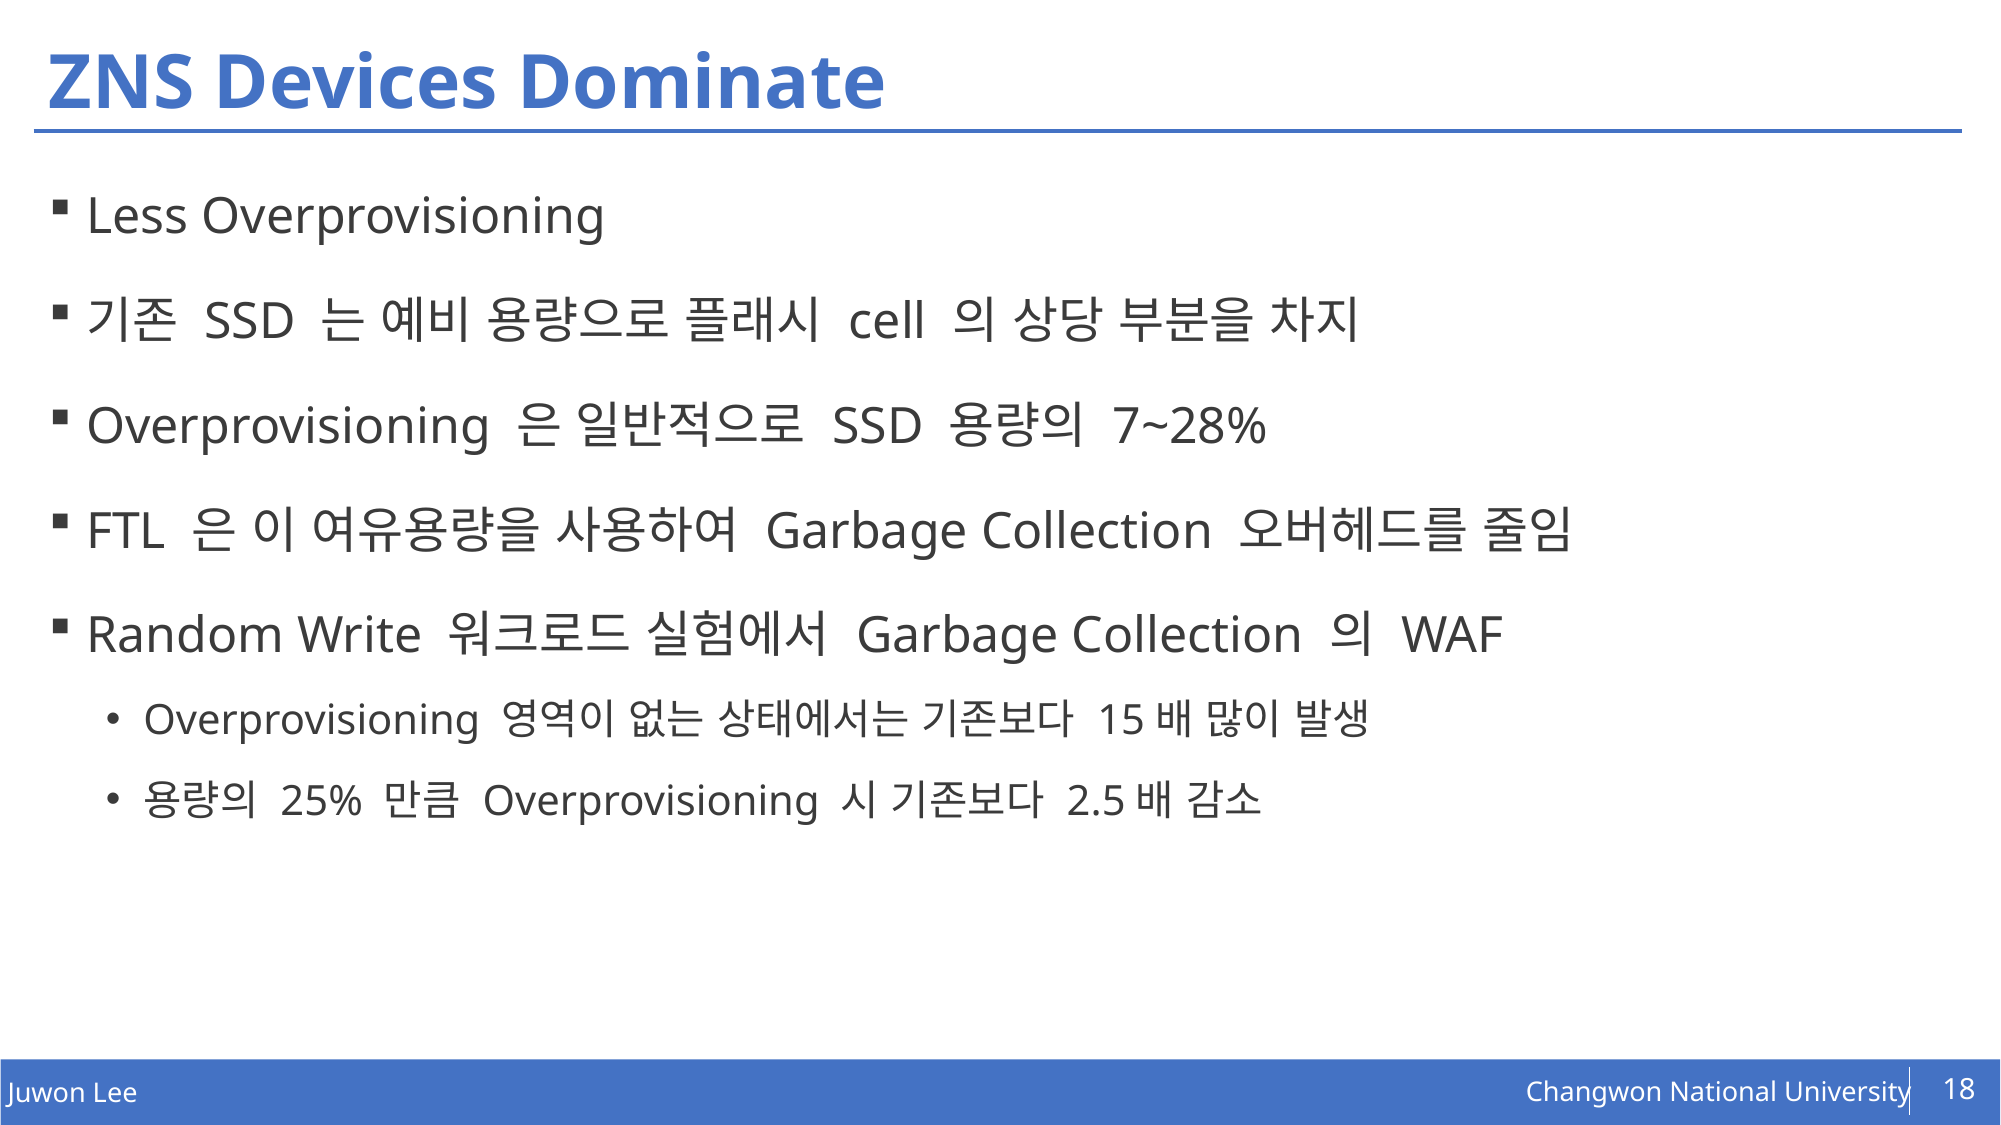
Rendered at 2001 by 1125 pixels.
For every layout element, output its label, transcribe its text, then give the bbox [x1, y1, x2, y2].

list Less Overprovisioning 기존 SSD 는 예비 용량으로 플래시 cell 의 상당 부분을 차지 Overprovisioning 은 일반적으로 SSD 용량의 7~28% FTL 은 이 여유용량을 사용하여 Garbage Collection 오버헤드를 줄임 Random Write 워크로드 실험에서 Garbage Collection 의 WAF Overprovisioning 영역이 없는 상태에서는 기존보다 15배 많이 발생 용량의 25% 만큼 Overprovisioning 시 기존보다 2.5배 감소 [33, 152, 1963, 997]
slide_number 18 [1922, 1060, 1996, 1121]
title ZNS Devices Dominate [33, 27, 1963, 143]
